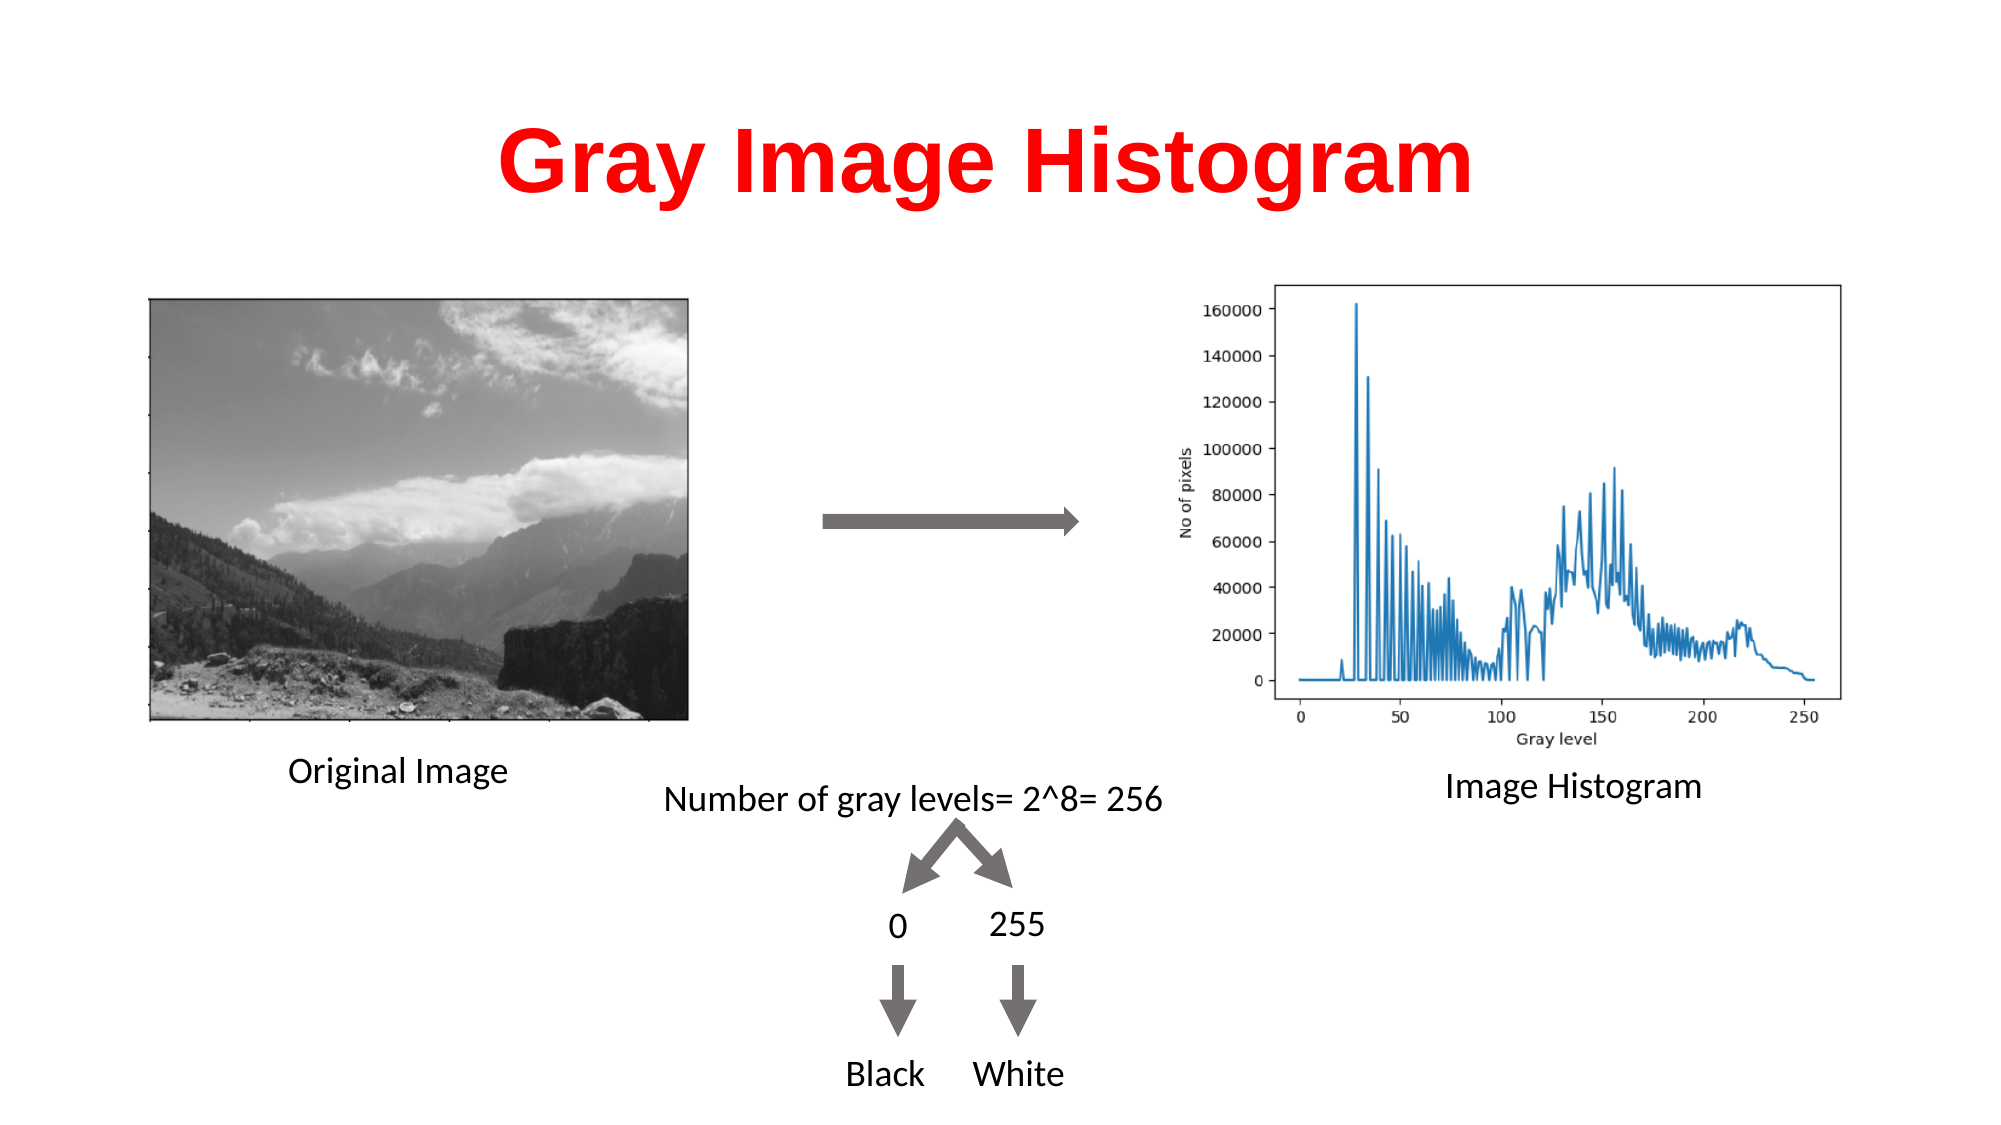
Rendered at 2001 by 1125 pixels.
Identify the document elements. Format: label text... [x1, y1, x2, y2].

text_box [822, 506, 1080, 537]
text_box Black [830, 1041, 957, 1102]
text_box Original Image [273, 738, 647, 799]
text_box White [957, 1041, 1130, 1102]
title Gray Image Histogram [137, 54, 1863, 272]
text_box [901, 821, 961, 894]
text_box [965, 823, 1013, 889]
text_box 0 [831, 893, 965, 954]
text_box 255 [950, 891, 1084, 952]
text_box Number of gray levels= 2^8= 256 [648, 766, 1387, 827]
text_box Image Histogram [1430, 761, 1804, 814]
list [147, 297, 691, 723]
picture [1163, 278, 1853, 755]
